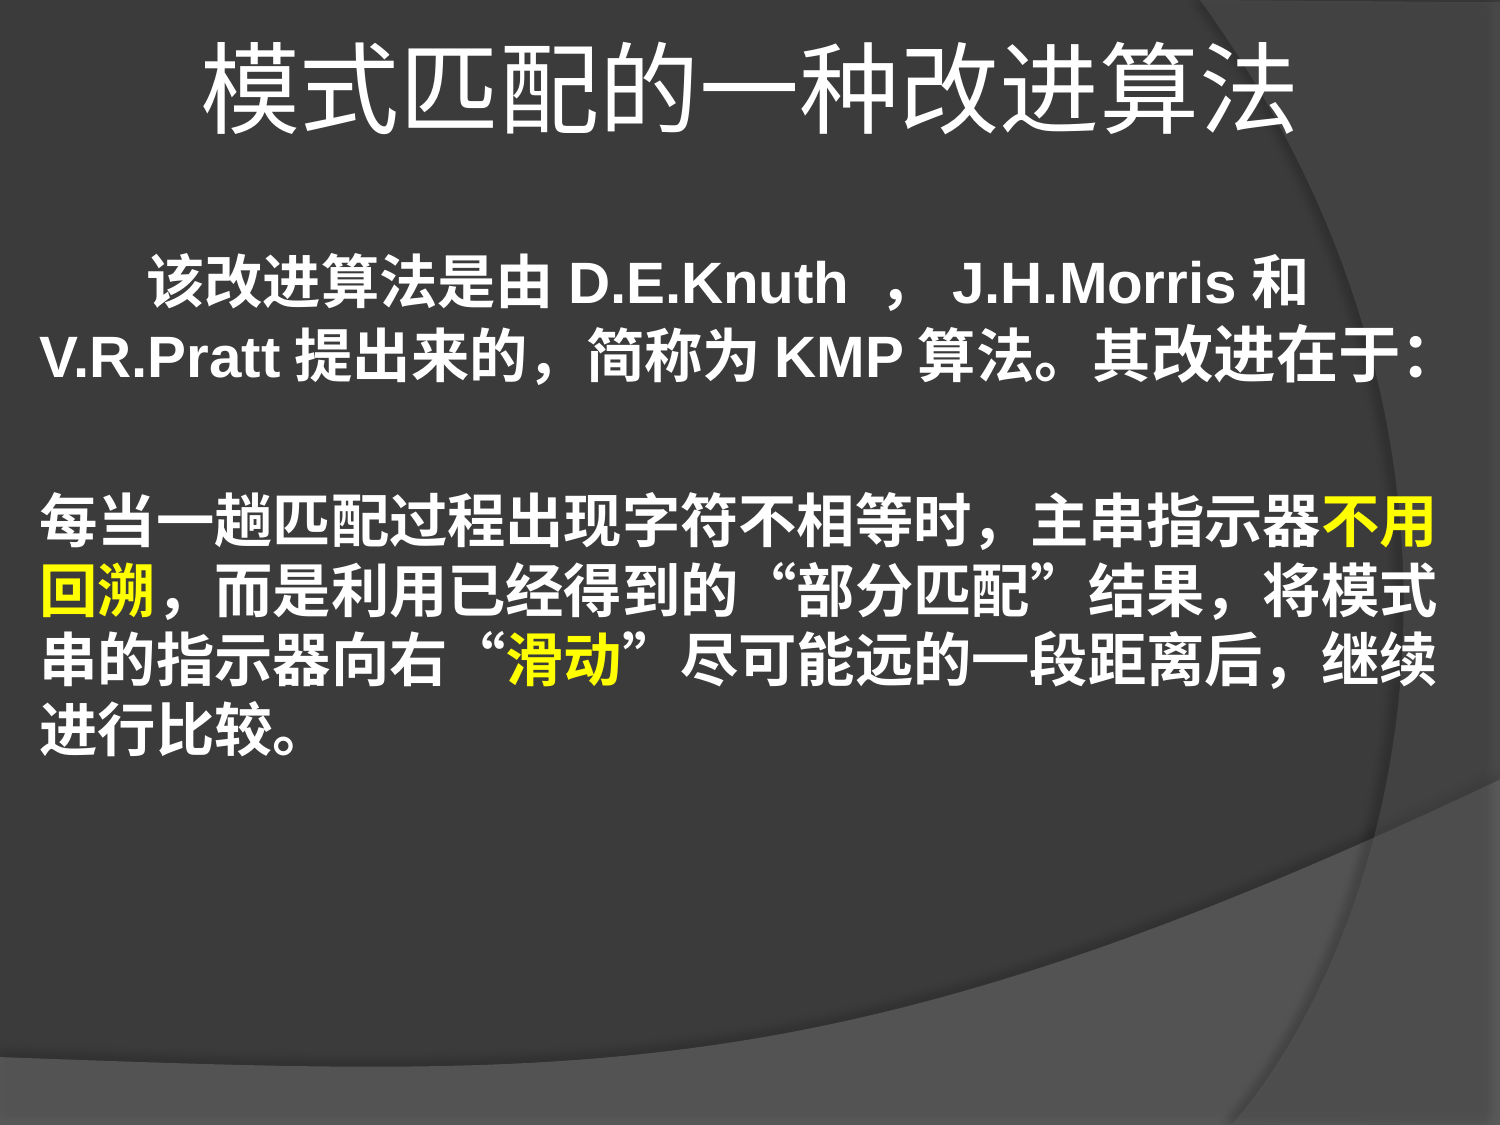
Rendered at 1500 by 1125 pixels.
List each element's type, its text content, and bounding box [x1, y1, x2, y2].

list 该改进算法是由D.E.Knuth ，J.H.Morris和 V.R.Pratt提出来的，简称为KMP算法。其改进在于： 每当一趟匹配过程出现字符不相等时，主串指示器不用回溯，而是利用已经得到的“部分匹配”结果，将模式串的指示器向右“滑动”尽可能远的一段距离后，继续进行比较。 [24, 155, 1475, 1094]
title 模式匹配的一种改进算法 [0, 23, 1500, 149]
